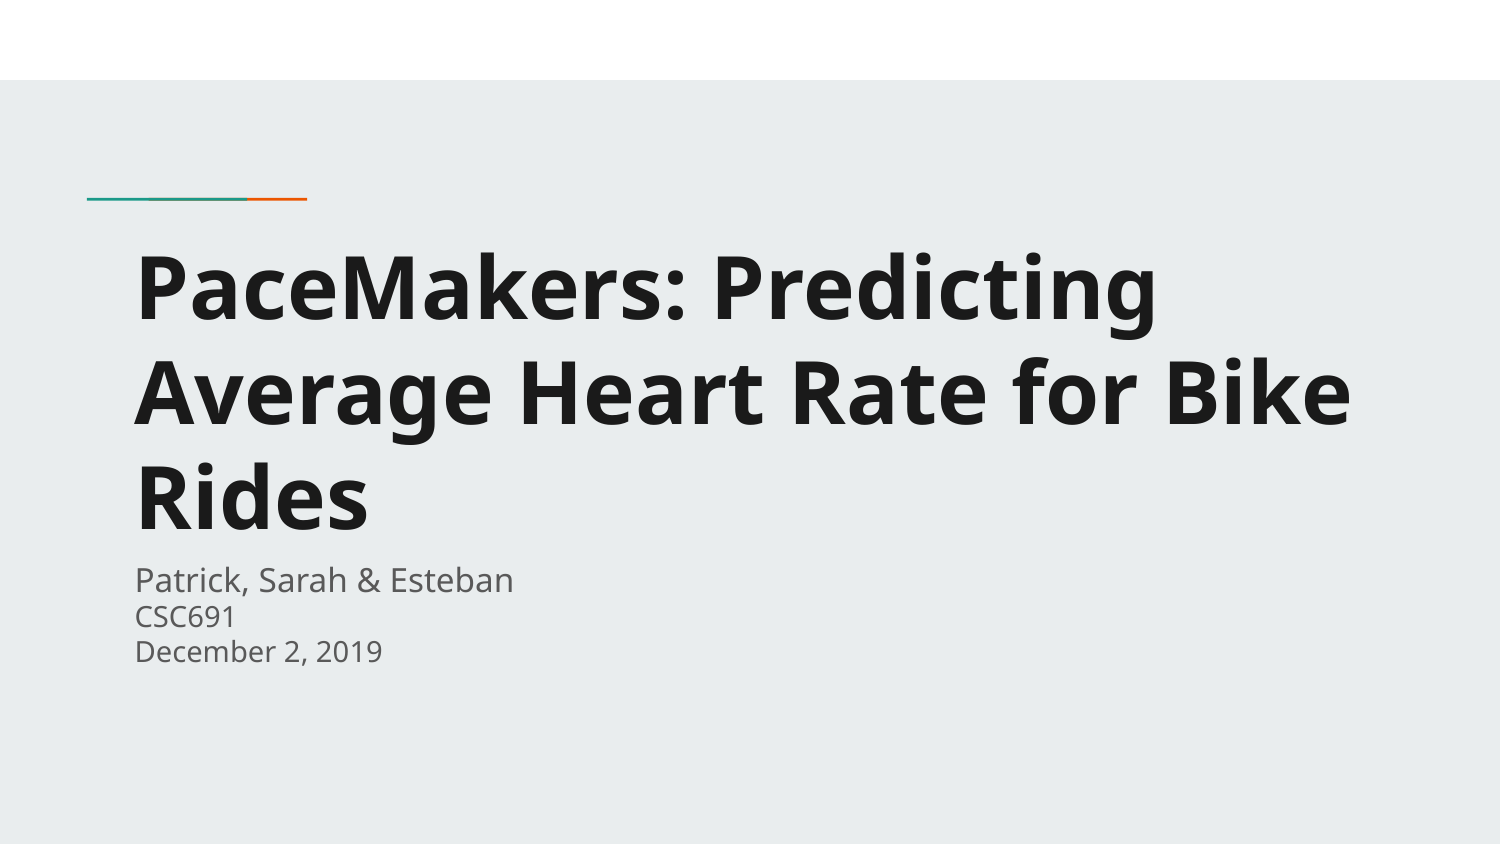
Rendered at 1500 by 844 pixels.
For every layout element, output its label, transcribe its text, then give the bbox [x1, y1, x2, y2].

title PaceMakers: Predicting Average Heart Rate for Bike Rides [119, 216, 1381, 490]
subtitle Patrick, Sarah & Esteban CSC691 December 2, 2019 [119, 543, 1381, 633]
